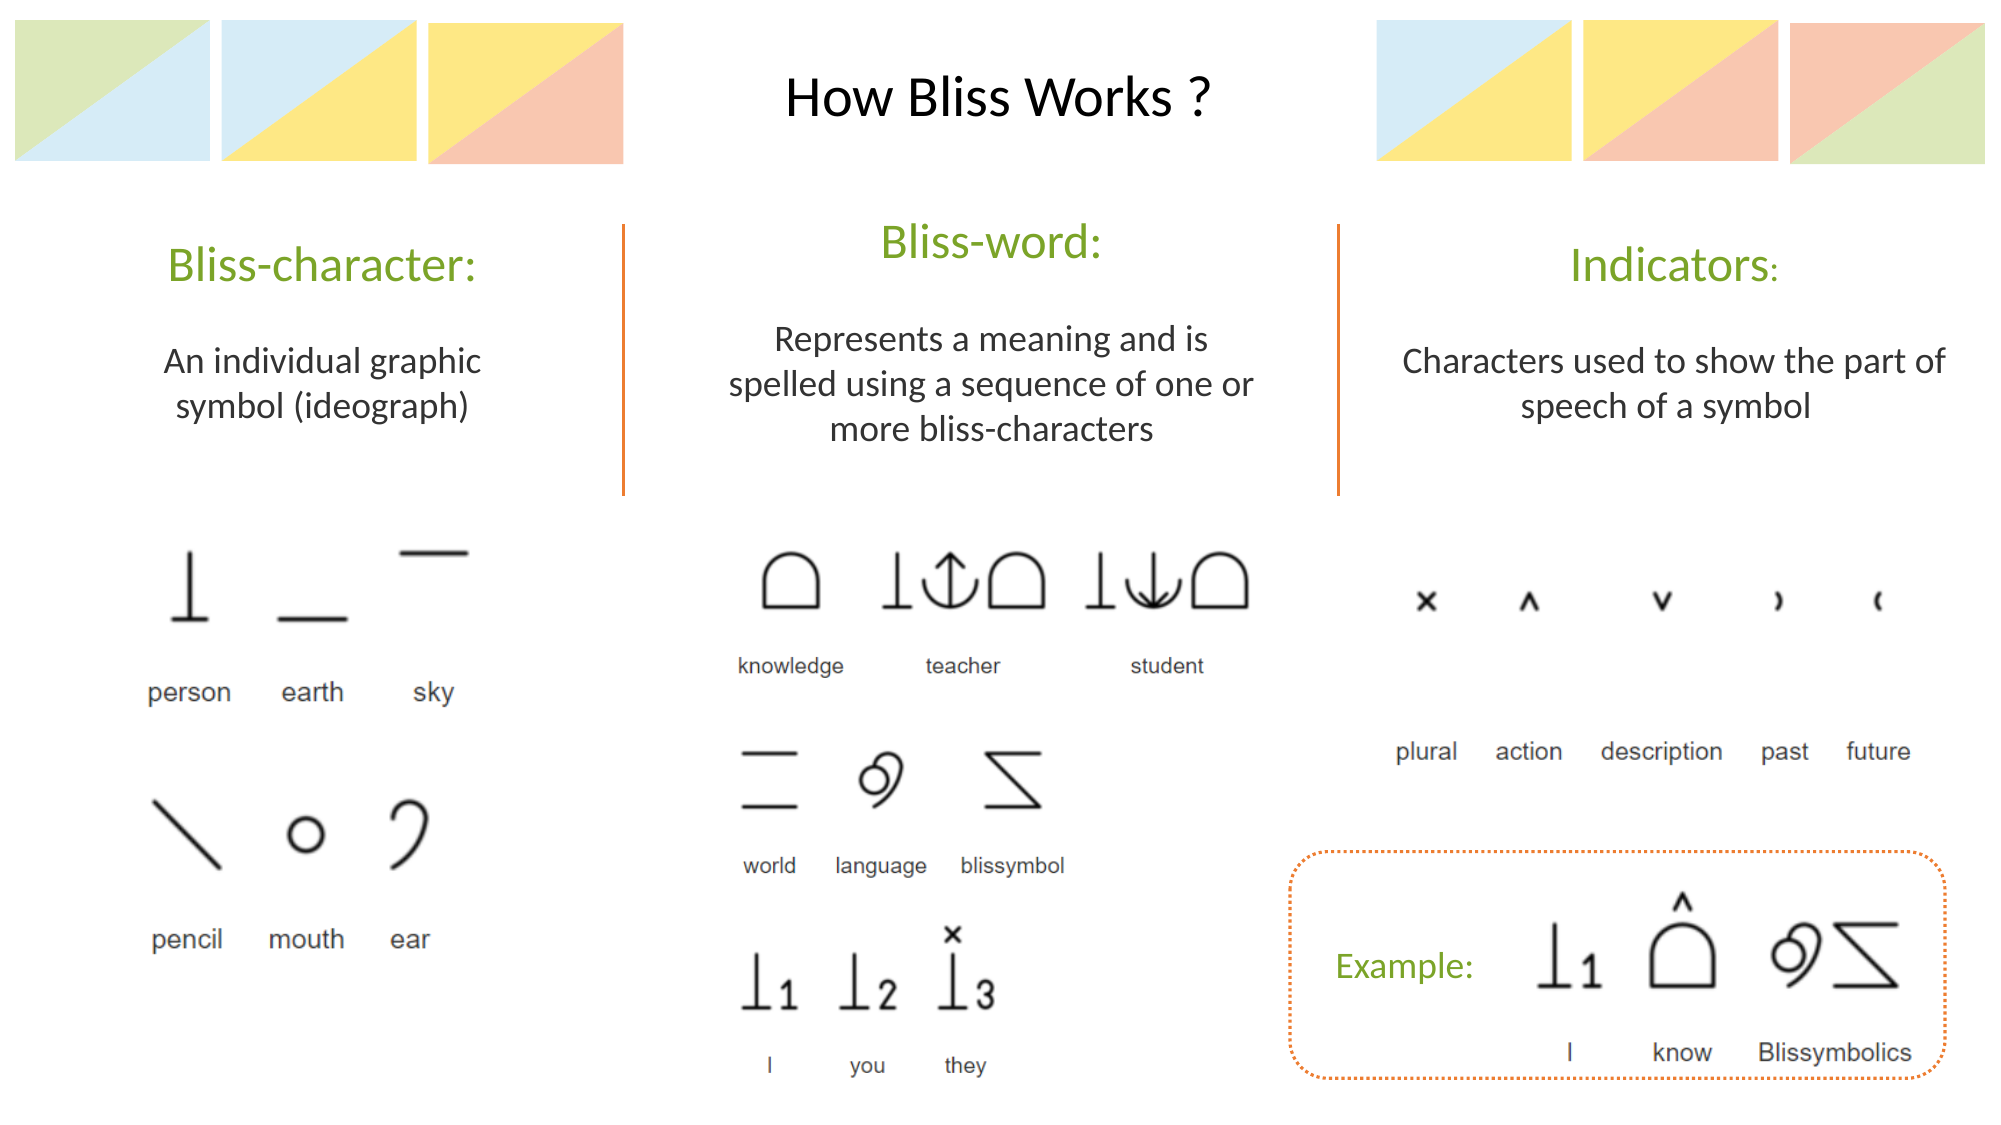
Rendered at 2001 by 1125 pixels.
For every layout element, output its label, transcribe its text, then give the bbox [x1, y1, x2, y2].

text_box Indicators: Characters used to show the part of speech of a symbol [1376, 223, 1973, 434]
text_box [1290, 850, 1923, 1080]
picture [693, 520, 1290, 1109]
text_box Bliss-word: Represents a meaning and is spelled using a sequence of one or more bliss-characters [706, 201, 1277, 457]
picture [134, 496, 503, 983]
picture [1511, 851, 1960, 1076]
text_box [14, 20, 1985, 165]
text_box Bliss-character: An individual graphic symbol (ideograph) [114, 223, 531, 494]
picture [1364, 562, 1935, 818]
